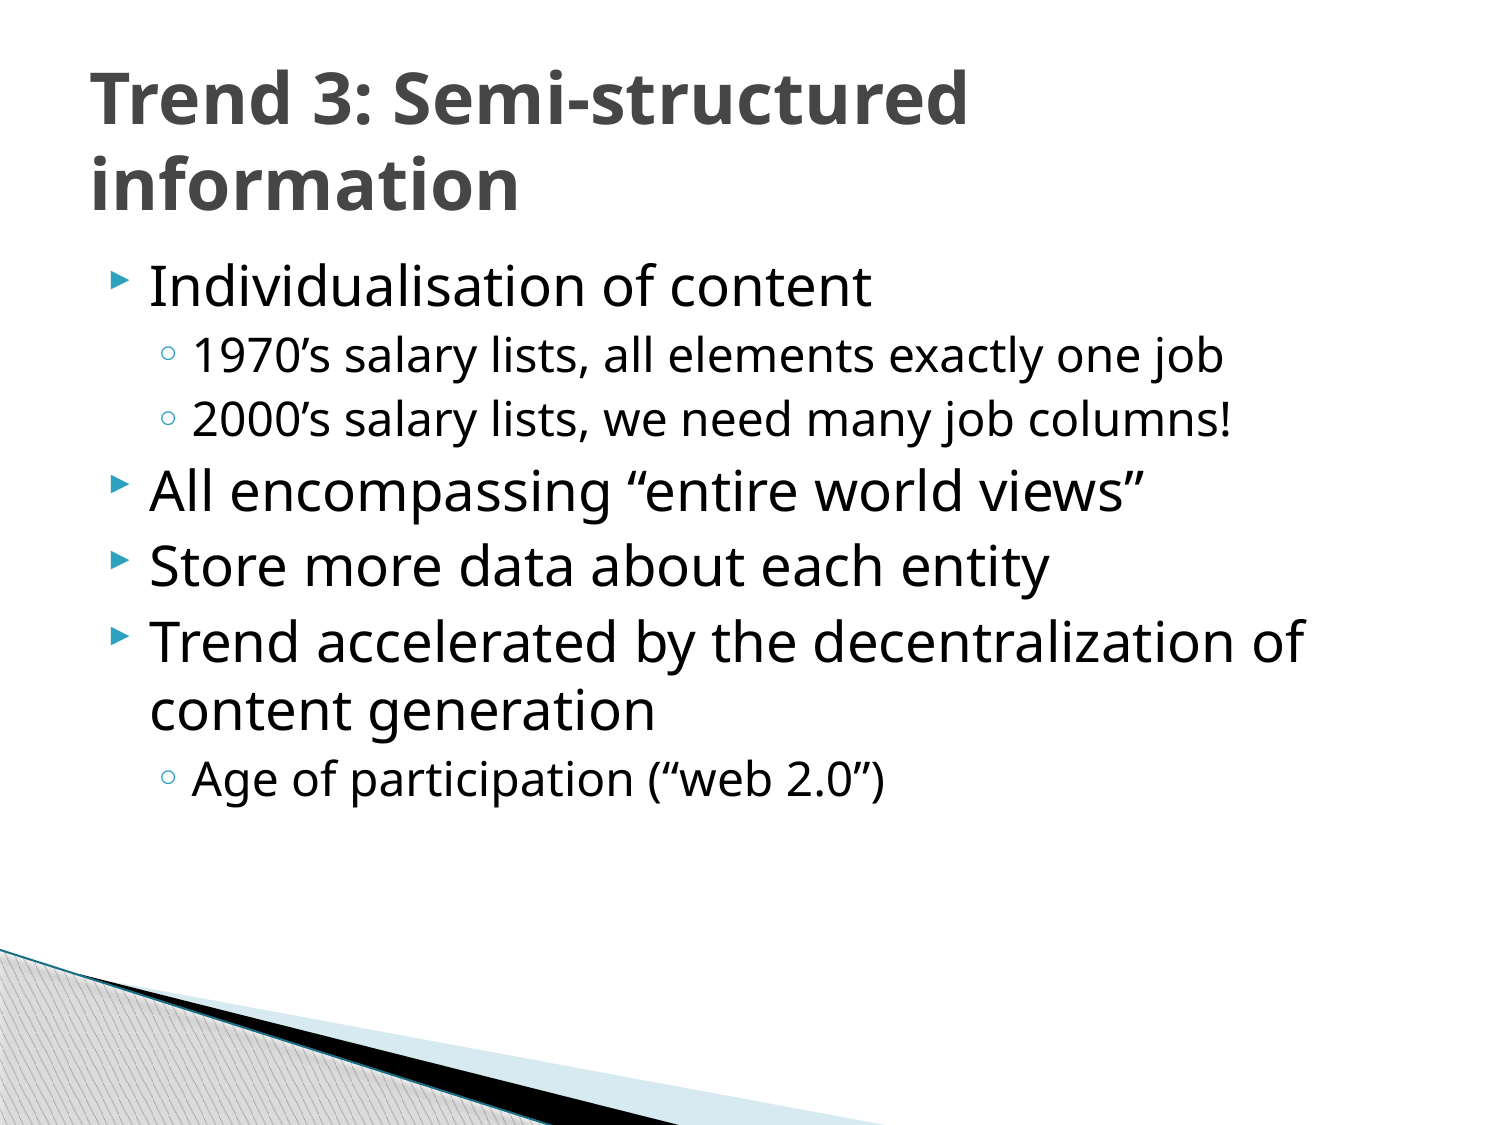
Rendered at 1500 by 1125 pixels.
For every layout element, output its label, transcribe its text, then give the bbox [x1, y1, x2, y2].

list Individualisation of content 1970’s salary lists, all elements exactly one job 2000’s salary lists, we need many job columns! All encompassing “entire world views” Store more data about each entity Trend accelerated by the decentralization of content generation Age of participation (“web 2.0”) [75, 243, 1425, 986]
title Trend 3: Semi-structured information [75, 45, 1425, 233]
